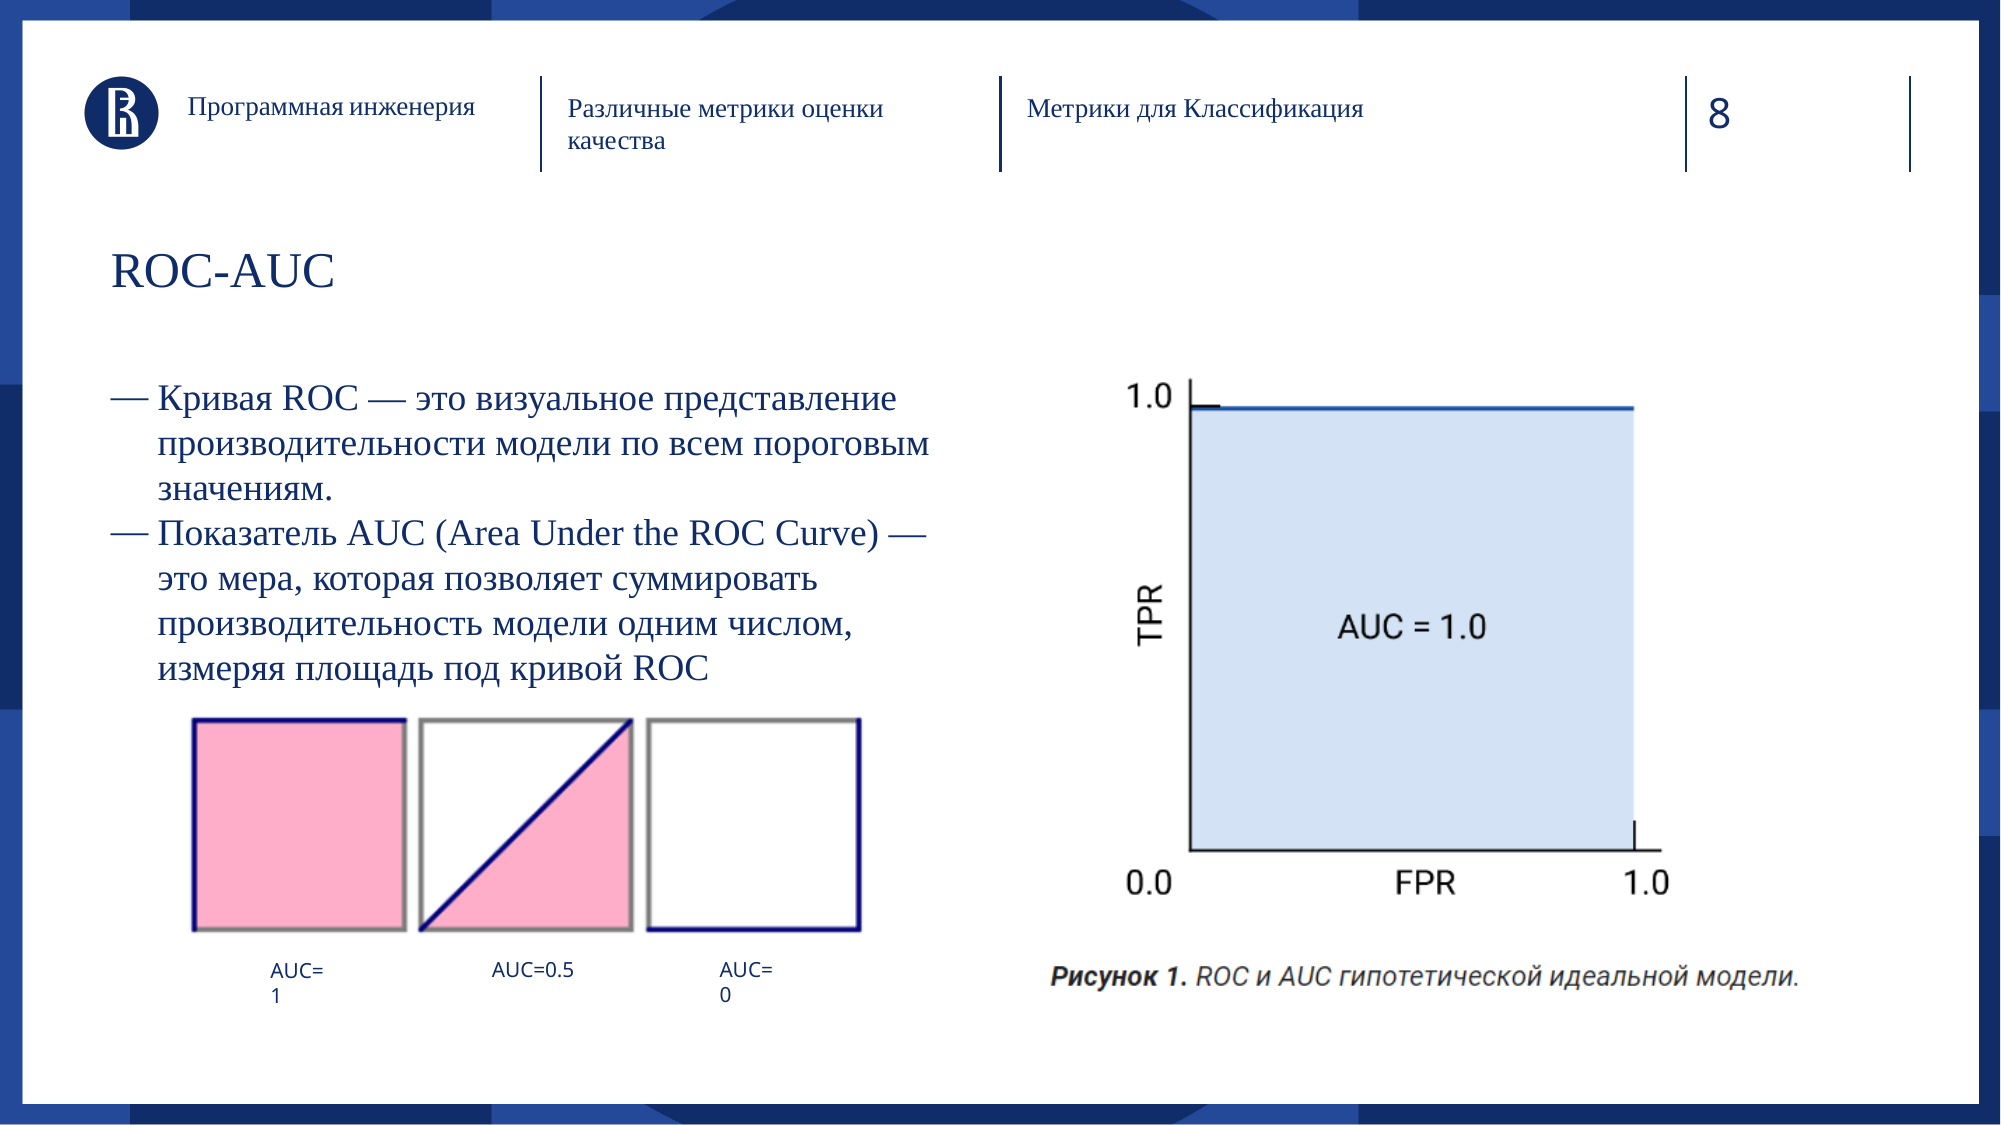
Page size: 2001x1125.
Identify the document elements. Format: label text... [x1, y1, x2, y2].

text_box AUC=0.5 [477, 949, 590, 990]
text_box Кривая ROC — это визуальное представление производительности модели по всем пороговым значениям. Показатель AUC (Area Under the ROC Curve) — это мера, которая позволяет суммировать производительность модели одним числом, измеряя площадь под кривой ROC [96, 366, 984, 696]
text_box ROC-AUC [96, 237, 1000, 365]
text_box AUC=1 [255, 949, 344, 1015]
list Различные метрики оценки качества [567, 90, 907, 157]
picture [0, 0, 2001, 1125]
text_box AUC=0 [704, 949, 794, 1015]
list Программная инженерия [187, 88, 500, 157]
list Метрики для Классификация [1026, 90, 1367, 157]
